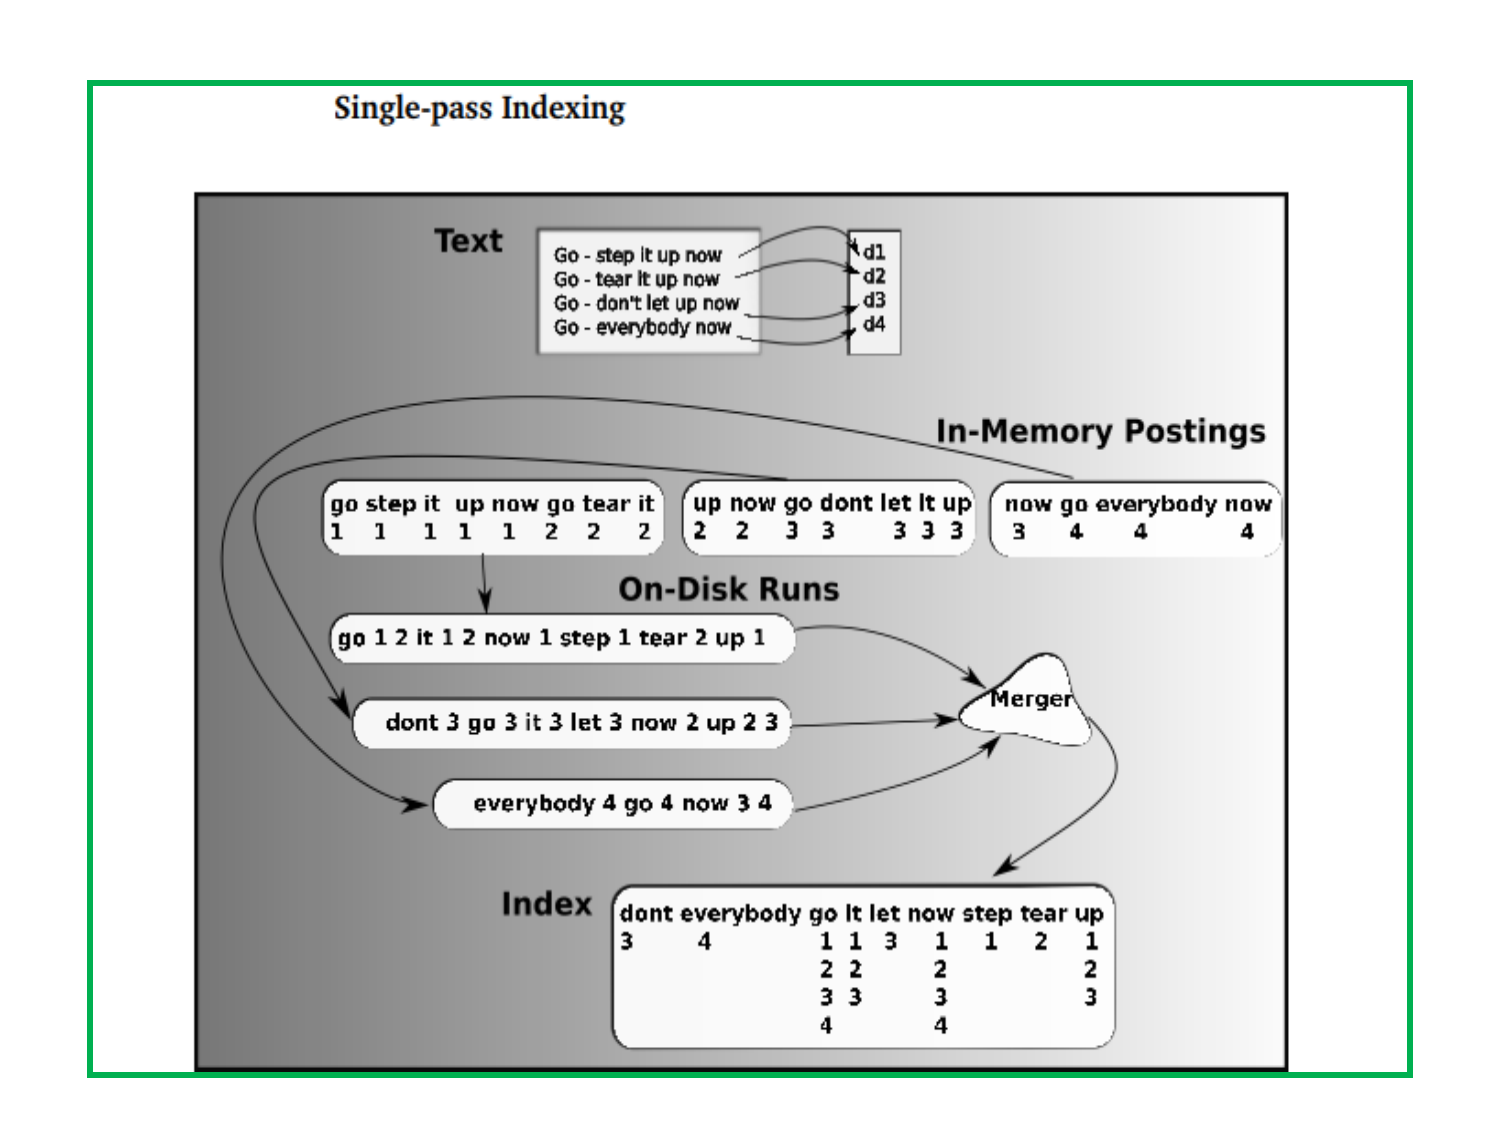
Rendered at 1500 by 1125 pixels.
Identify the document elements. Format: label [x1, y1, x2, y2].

picture [92, 85, 1408, 1072]
